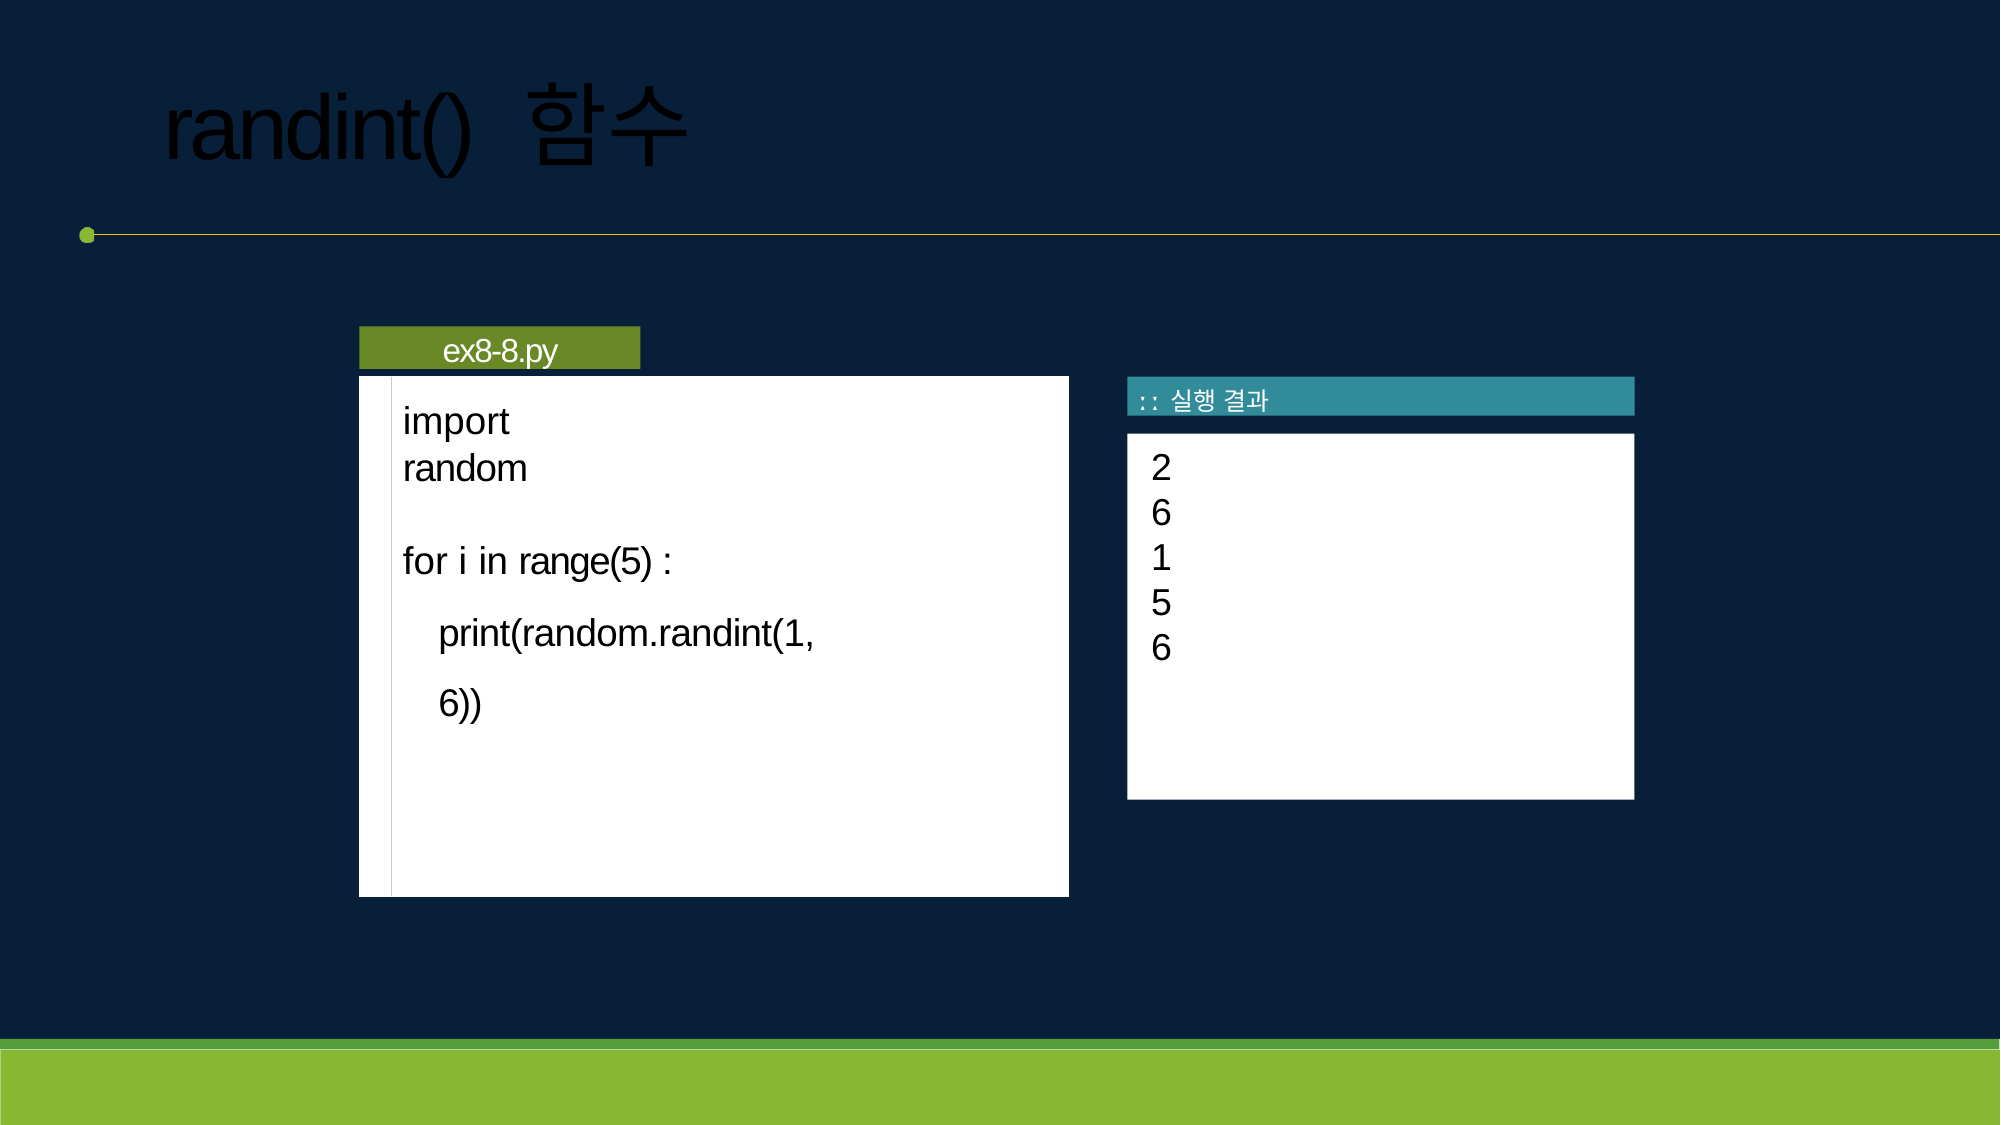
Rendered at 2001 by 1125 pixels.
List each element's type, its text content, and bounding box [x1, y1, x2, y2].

text_box [1127, 433, 1635, 800]
text_box 2 6 1 5 6 [1151, 440, 1173, 668]
text_box [391, 377, 1068, 896]
text_box [0, 1038, 2000, 1050]
text_box import random [402, 393, 646, 489]
text_box ː ː 실행 결과 [1127, 376, 1635, 416]
text_box [360, 377, 391, 896]
text_box for i in range(5) : print(random.randint(1, 6)) [402, 510, 869, 724]
text_box [0, 0, 2000, 1038]
text_box [0, 1050, 2000, 1125]
text_box ex8-8.py [359, 326, 641, 369]
text_box [79, 227, 95, 243]
title randint() 함수 [160, 27, 726, 218]
